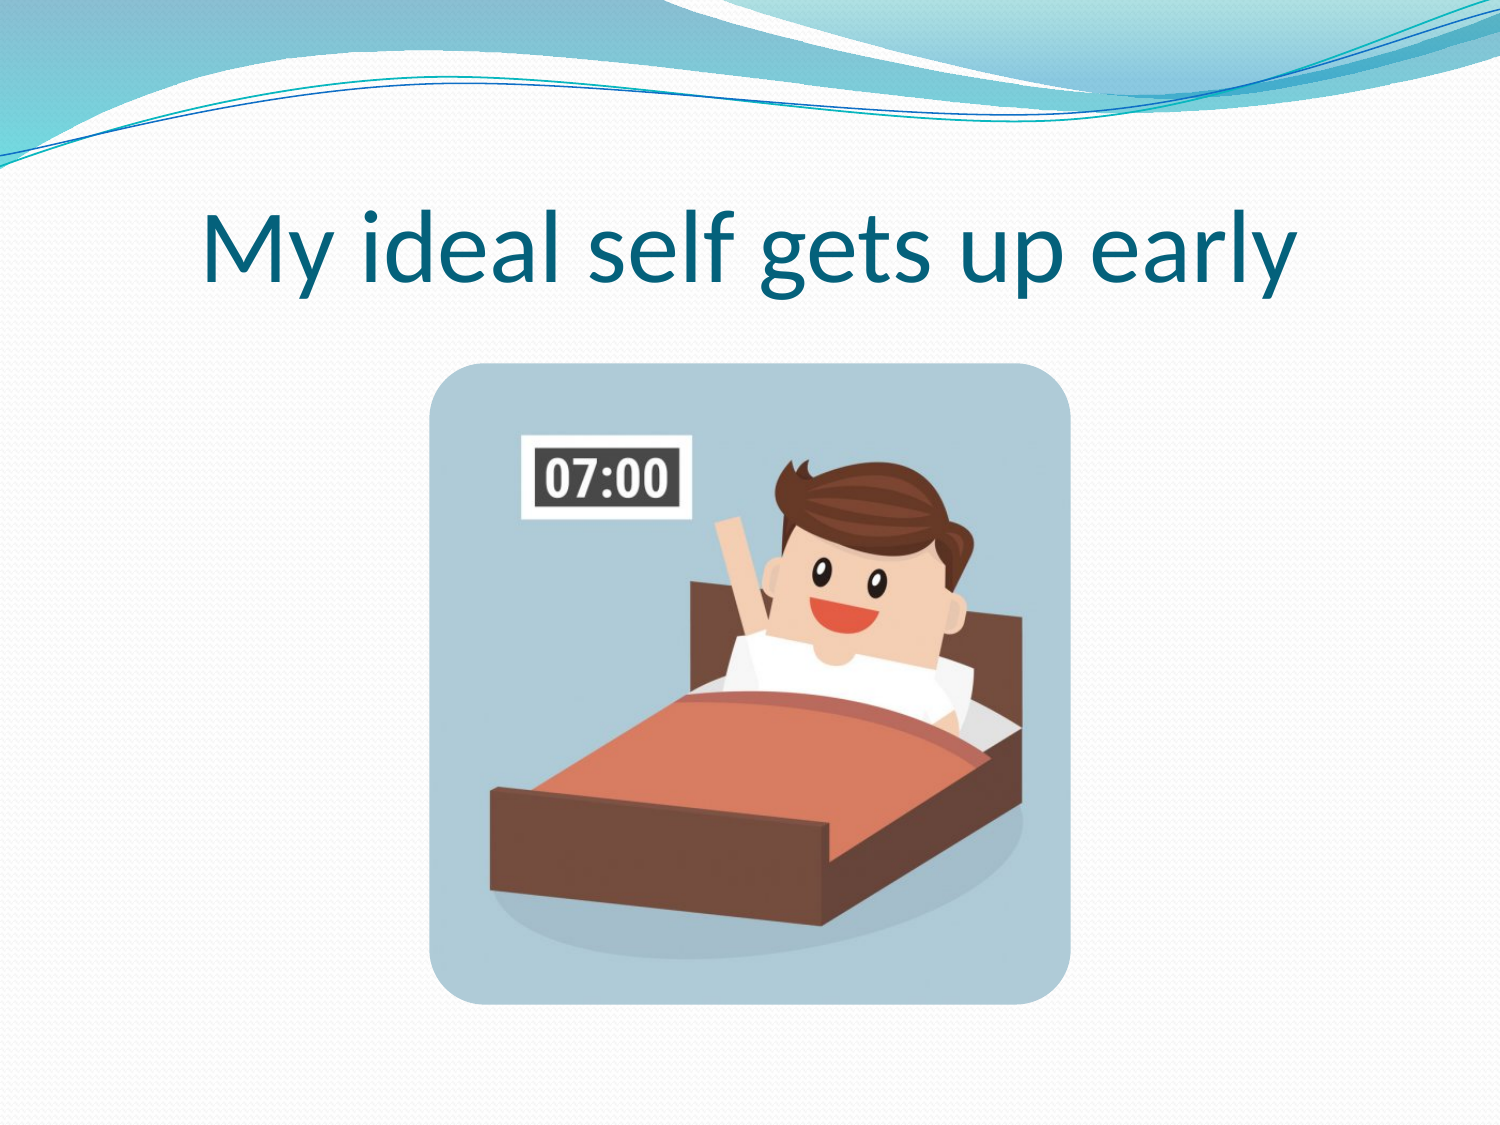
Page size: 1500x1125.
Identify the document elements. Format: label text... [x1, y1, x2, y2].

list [429, 363, 1071, 1005]
title My ideal self gets up early [75, 115, 1425, 303]
